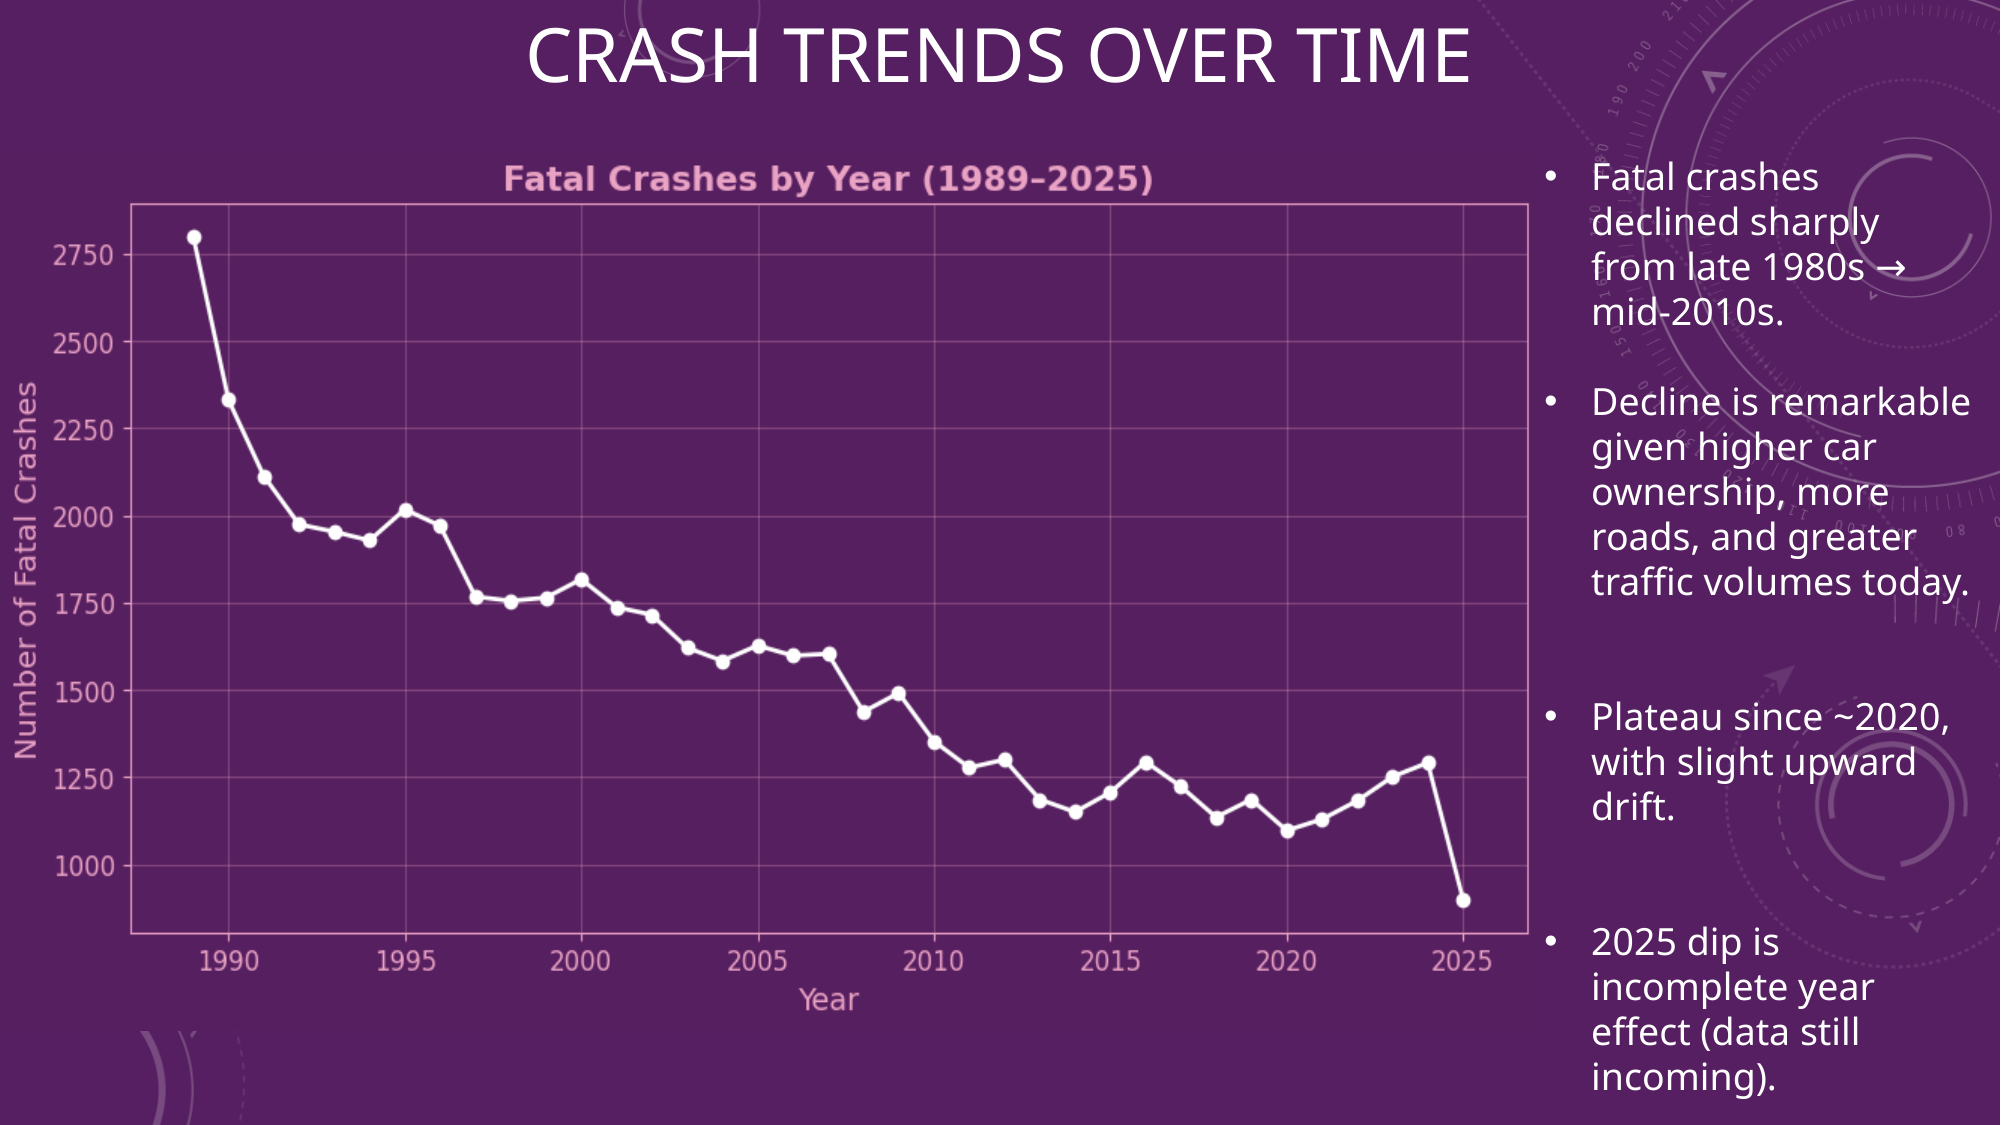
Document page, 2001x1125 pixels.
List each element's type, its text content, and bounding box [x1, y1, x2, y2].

picture [0, 108, 2000, 1125]
title CRASH TRENDS OVER TIME [0, 0, 2000, 108]
text_box Fatal crashes declined sharply from late 1980s → mid-2010s. Decline is remarkable given higher car ownership, more roads, and greater traffic volumes today. Plateau since ~2020, with slight upward drift. 2025 dip is incomplete year effect (data still incoming). [1529, 145, 1989, 1106]
